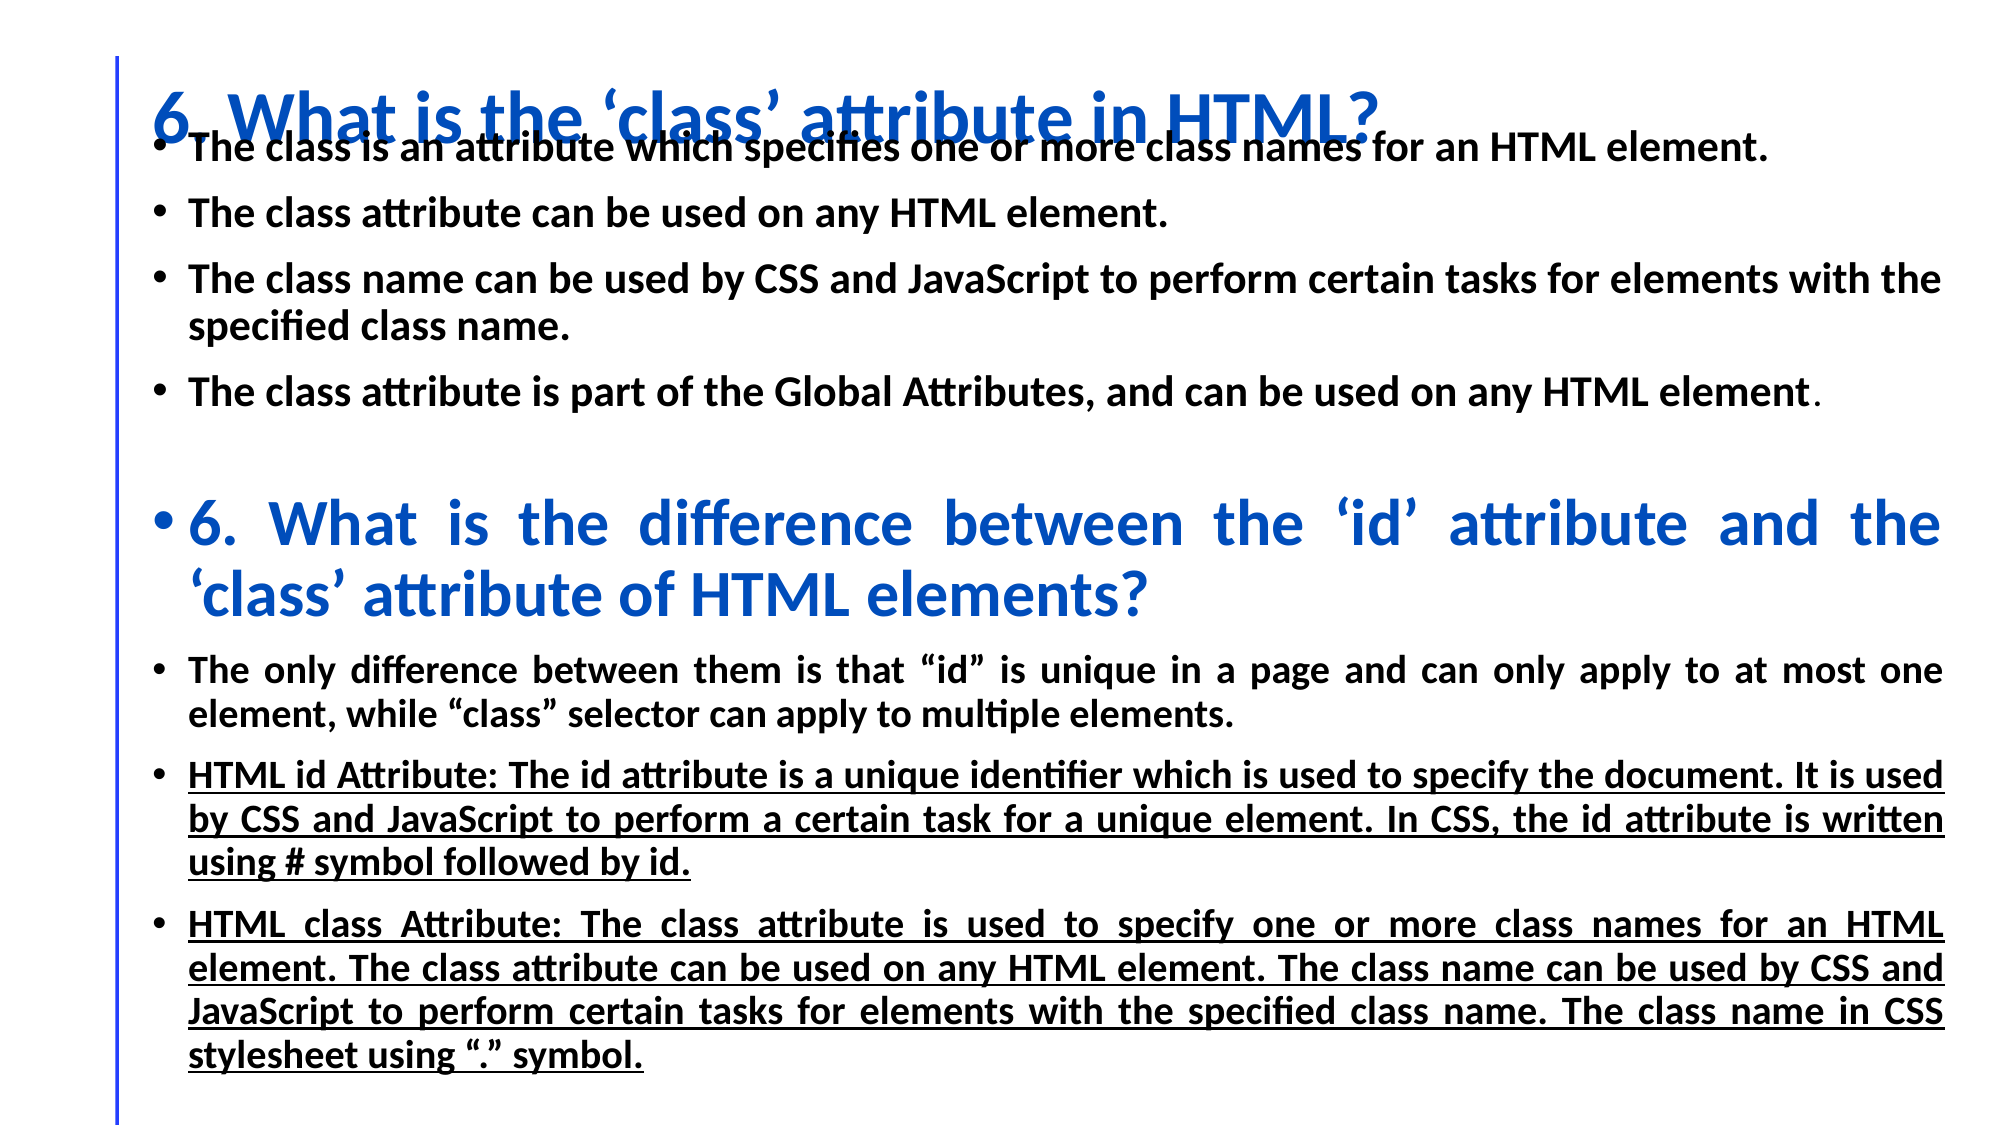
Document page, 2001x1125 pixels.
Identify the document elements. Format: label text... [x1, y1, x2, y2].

title 6. What is the ‘class’ attribute in HTML? [137, 59, 1863, 116]
list The class is an attribute which specifies one or more class names for an HTML element. The class attribute can be used on any HTML element. The class name can be used by CSS and JavaScript to perform certain tasks for elements with the specified class name. The class attribute is part of the Global Attributes, and can be used on any HTML element. 6. What is the difference between the ‘id’ attribute and the ‘class’ attribute of HTML elements? The only difference between them is that “id” is unique in a page and can only apply to at most one element, while “class” selector can apply to multiple elements. HTML id Attribute: The id attribute is a unique identifier which is used to specify the document. It is used by CSS and JavaScript to perform a certain task for a unique element. In CSS, the id attribute is written using # symbol followed by id. HTML class Attribute: The class attribute is used to specify one or more class names for an HTML element. The class attribute can be used on any HTML element. The class name can be used by CSS and JavaScript to perform certain tasks for elements with the specified class name. The class name in CSS stylesheet using “.” symbol. [137, 116, 1961, 1094]
